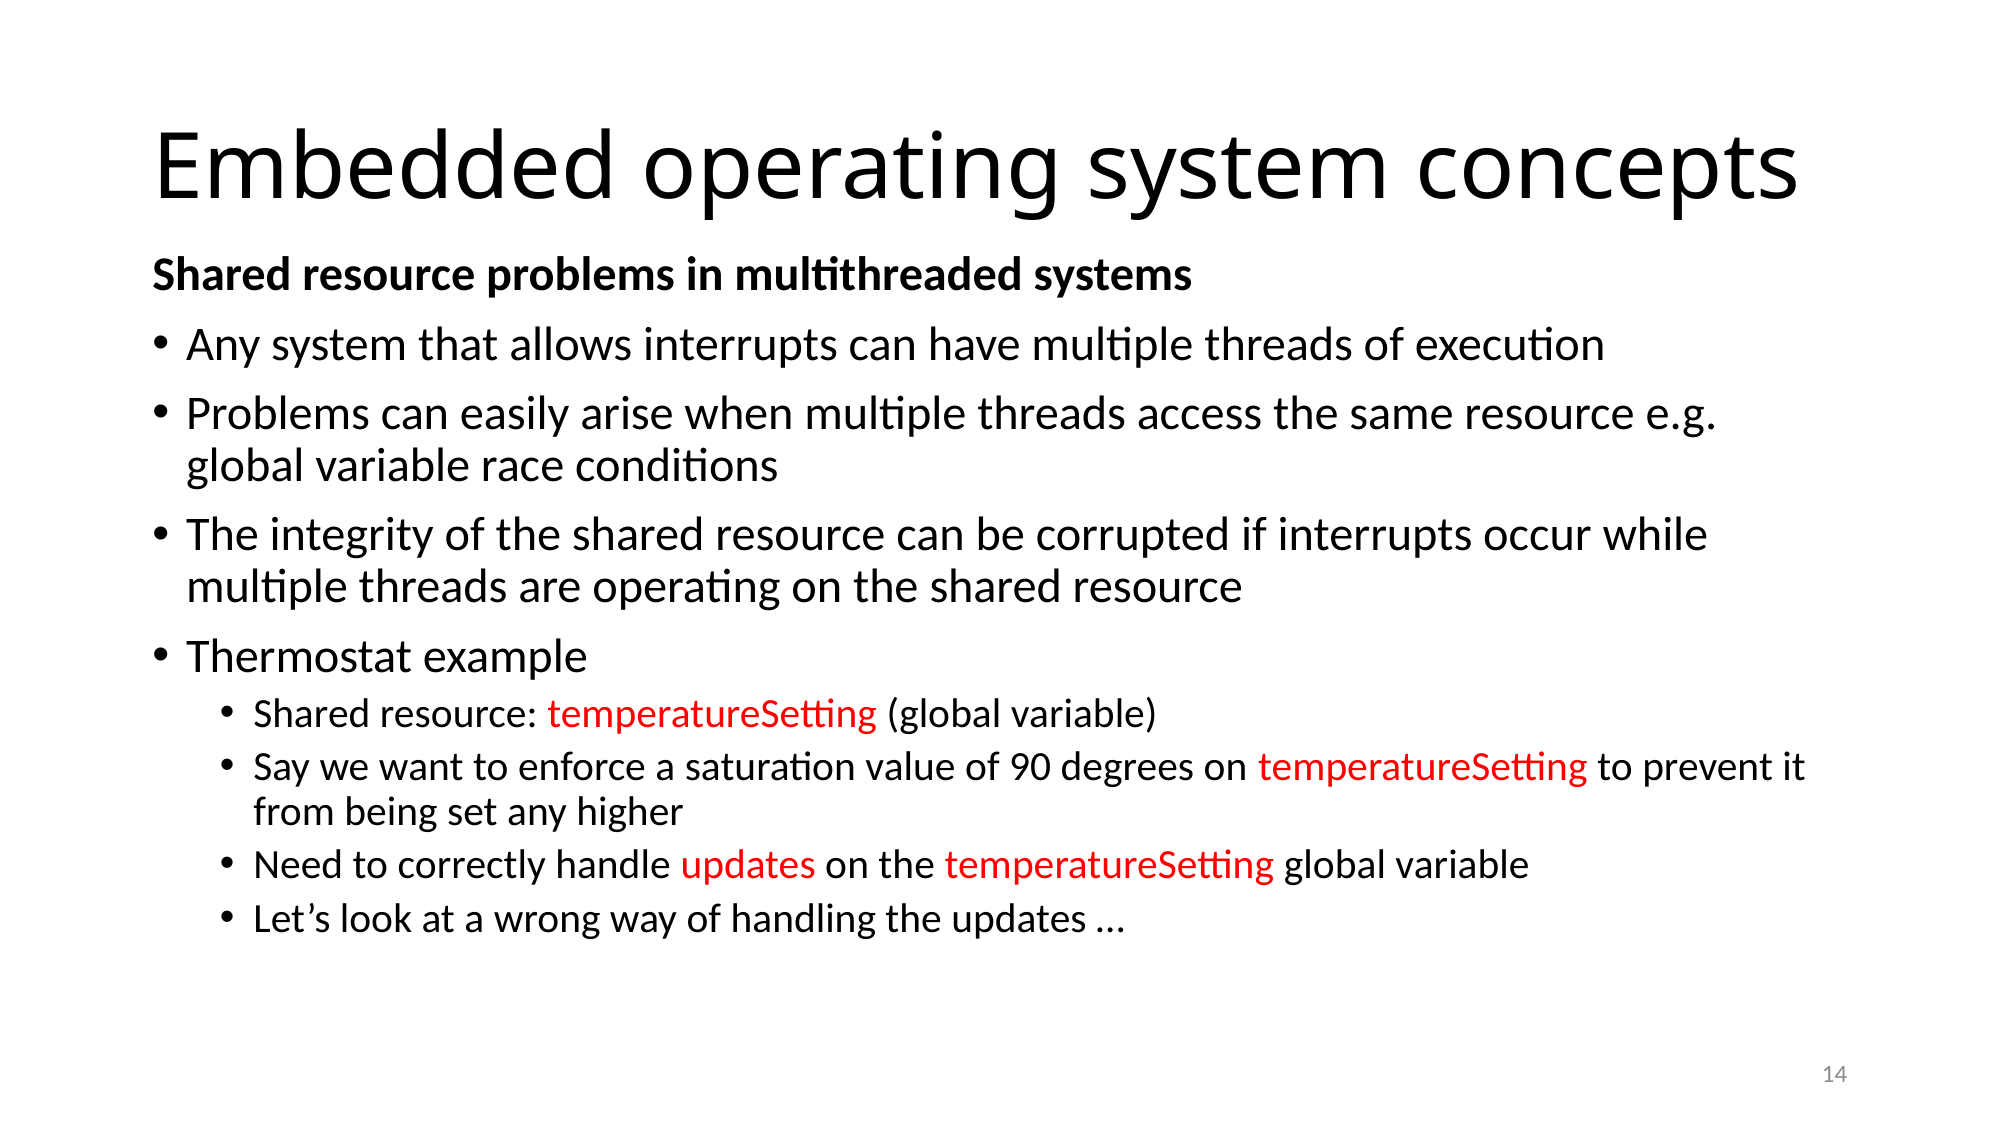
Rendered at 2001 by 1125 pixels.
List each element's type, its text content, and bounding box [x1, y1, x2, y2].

title Embedded operating system concepts [137, 59, 1863, 241]
list Shared resource problems in multithreaded systems Any system that allows interrupts can have multiple threads of execution Problems can easily arise when multiple threads access the same resource e.g. global variable race conditions The integrity of the shared resource can be corrupted if interrupts occur while multiple threads are operating on the shared resource Thermostat example Shared resource: temperatureSetting (global variable) Say we want to enforce a saturation value of 90 degrees on temperatureSetting to prevent it from being set any higher Need to correctly handle updates on the temperatureSetting global variable Let’s look at a wrong way of handling the updates … [137, 241, 1863, 956]
slide_number 14 [1412, 1042, 1863, 1103]
